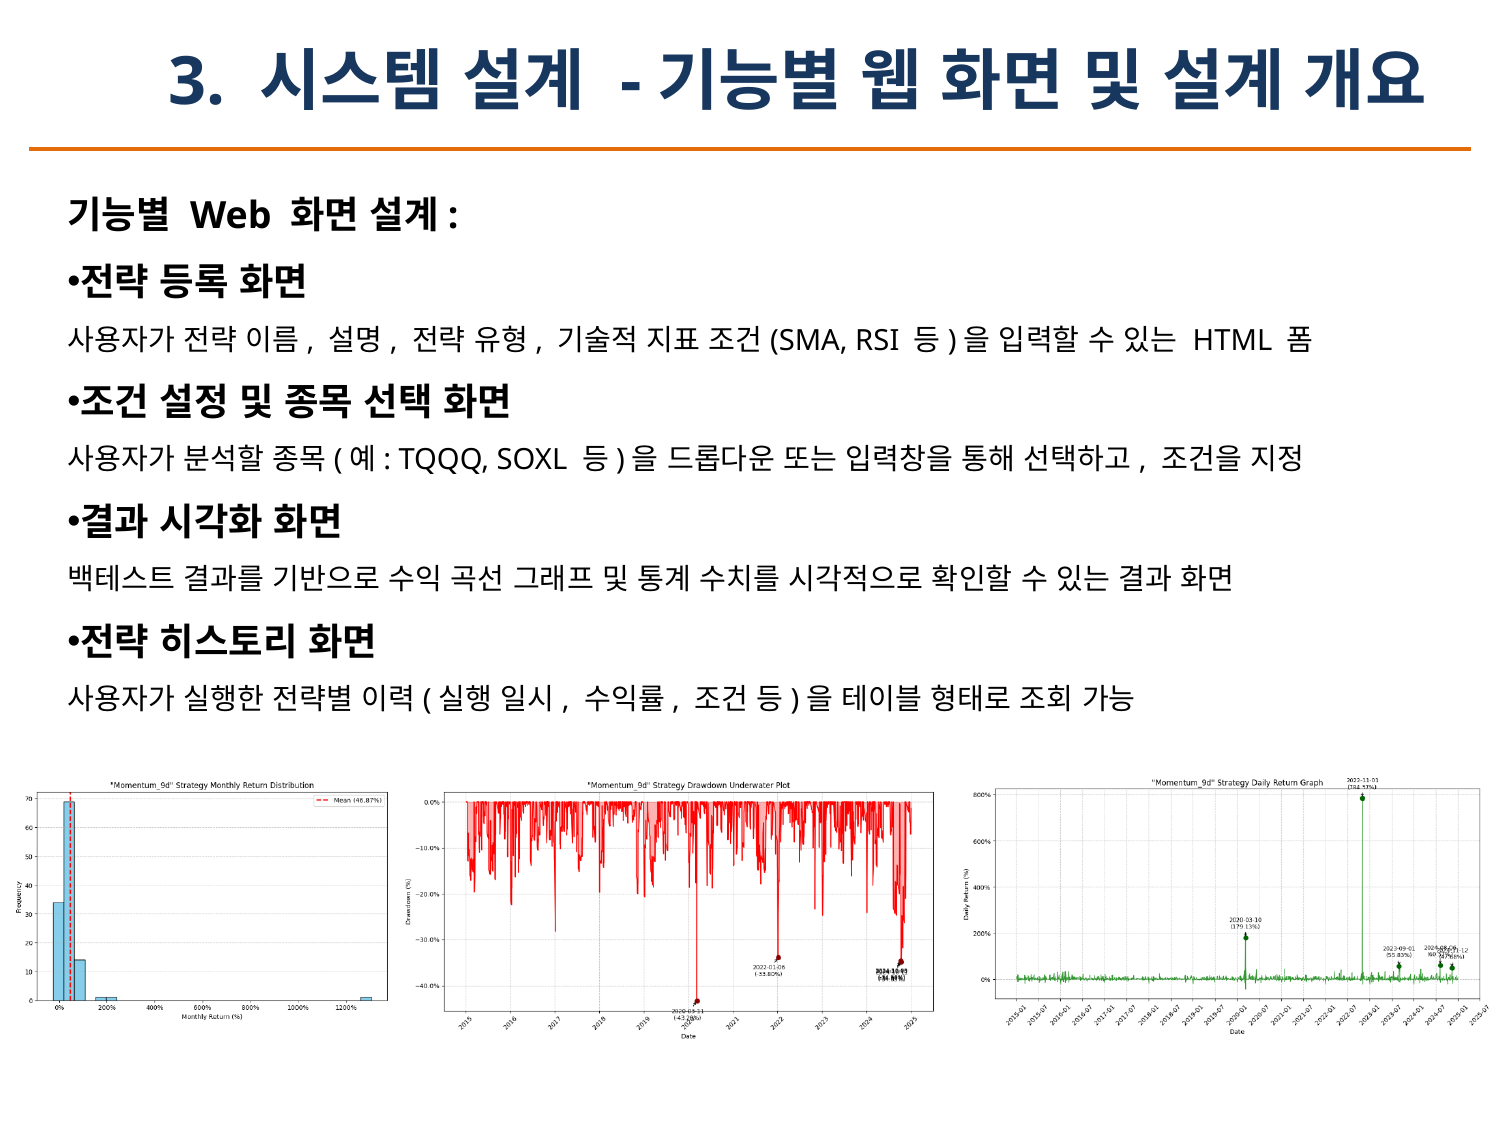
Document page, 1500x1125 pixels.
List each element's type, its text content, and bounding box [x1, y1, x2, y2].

picture [958, 772, 1495, 1039]
picture [401, 777, 937, 1044]
picture [11, 777, 391, 1025]
text_box 기능별 Web 화면 설계: 전략 등록 화면 사용자가 전략 이름, 설명, 전략 유형, 기술적 지표 조건(SMA, RSI 등)을 입력할 수 있는 HTML 폼 조건 설정 및 종목 선택 화면 사용자가 분석할 종목(예: TQQQ, SOXL 등)을 드롭다운 또는 입력창을 통해 선택하고, 조건을 지정 결과 시각화 화면 백테스트 결과를 기반으로 수익 곡선 그래프 및 통계 수치를 시각적으로 확인할 수 있는 결과 화면 전략 히스토리 화면 사용자가 실행한 전략별 이력(실행 일시, 수익률, 조건 등)을 테이블 형태로 조회 가능 [52, 160, 1329, 723]
text_box 3. 시스템 설계 -기능별 웹 화면 및 설계 개요 [153, 30, 1443, 126]
